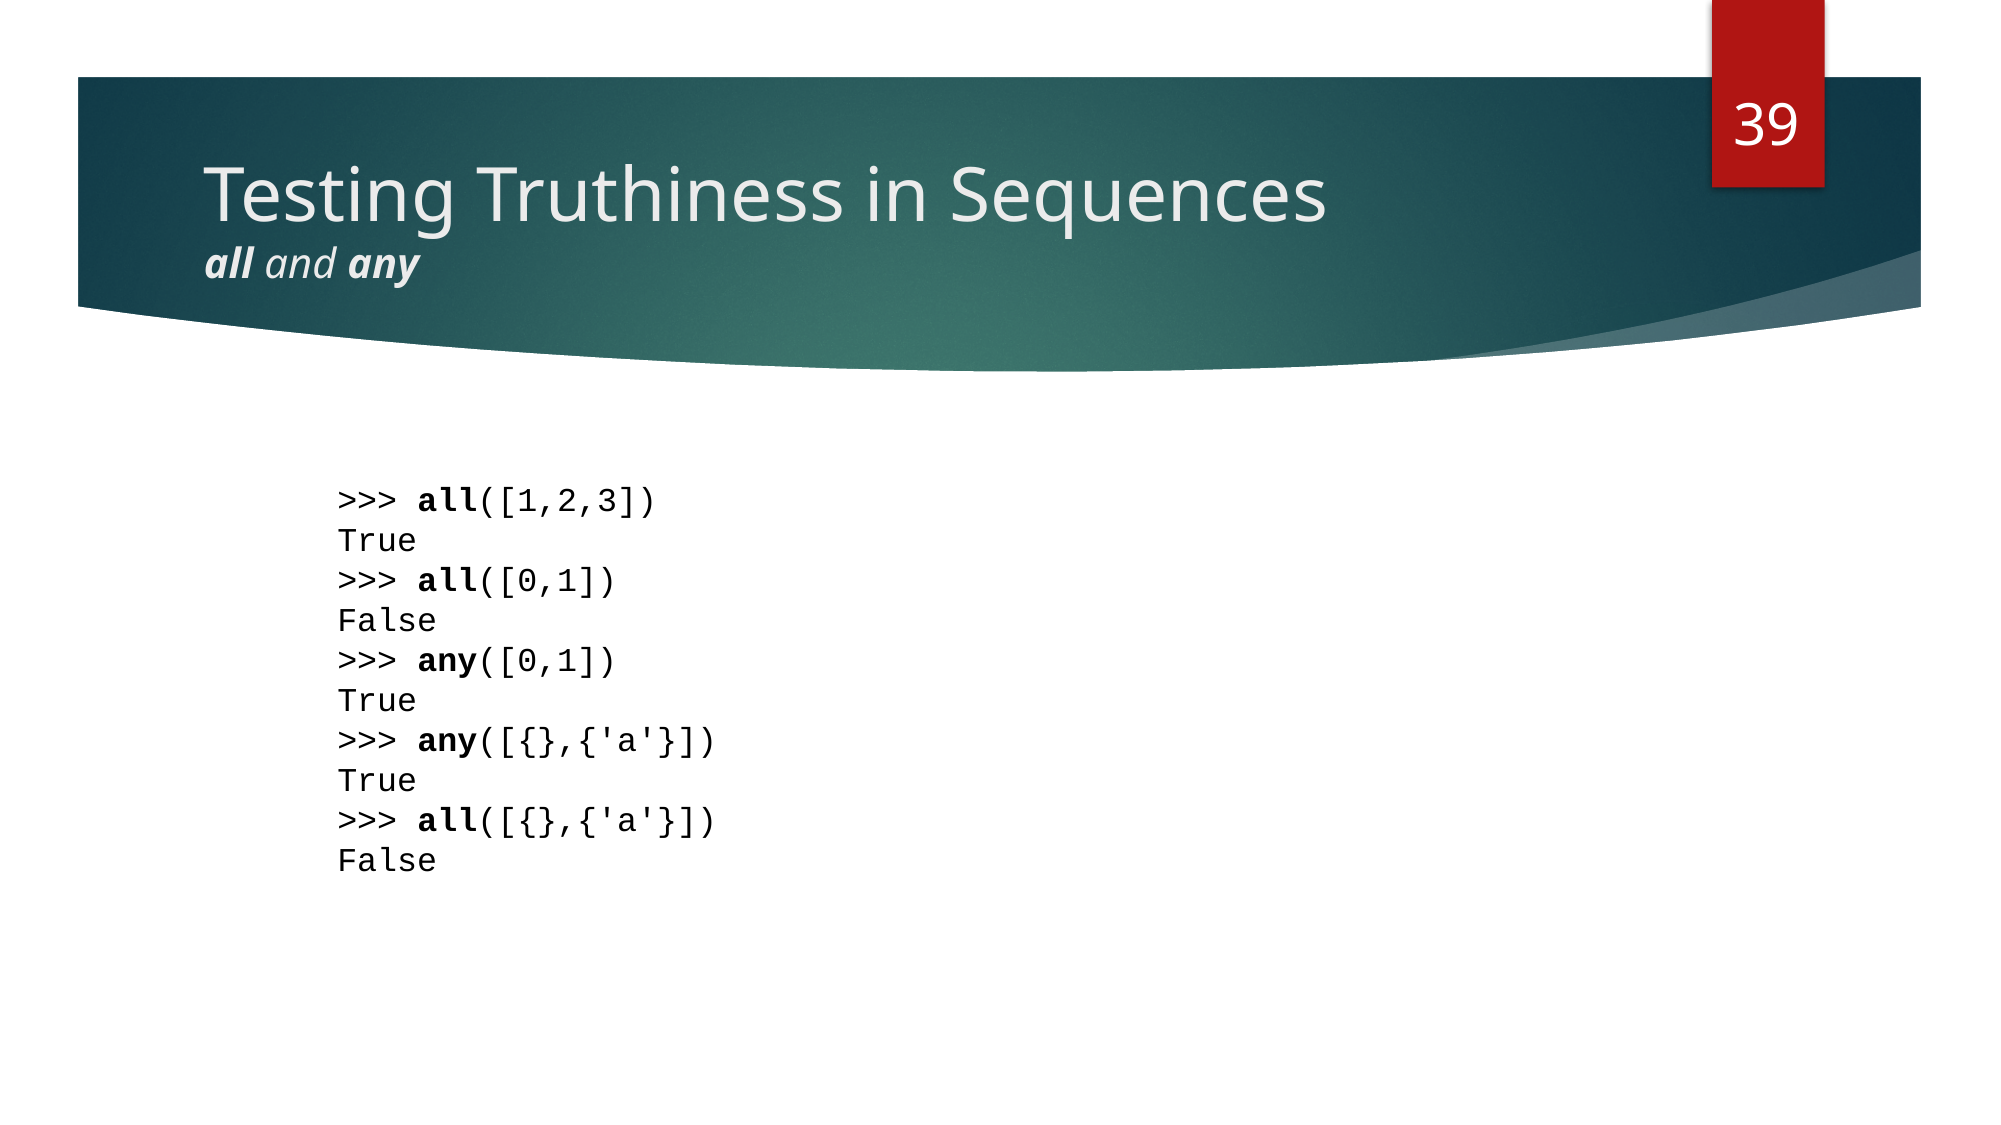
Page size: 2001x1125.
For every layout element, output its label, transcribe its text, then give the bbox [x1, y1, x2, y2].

text_box >>> all([1,2,3]) True >>> all([0,1]) False >>> any([0,1]) True >>> any([{},{'a'}]) True >>> all([{},{'a'}]) False [322, 471, 1323, 886]
slide_number 39 [1698, 48, 1836, 175]
title Testing Truthiness in Sequences all and any [188, 158, 1637, 275]
